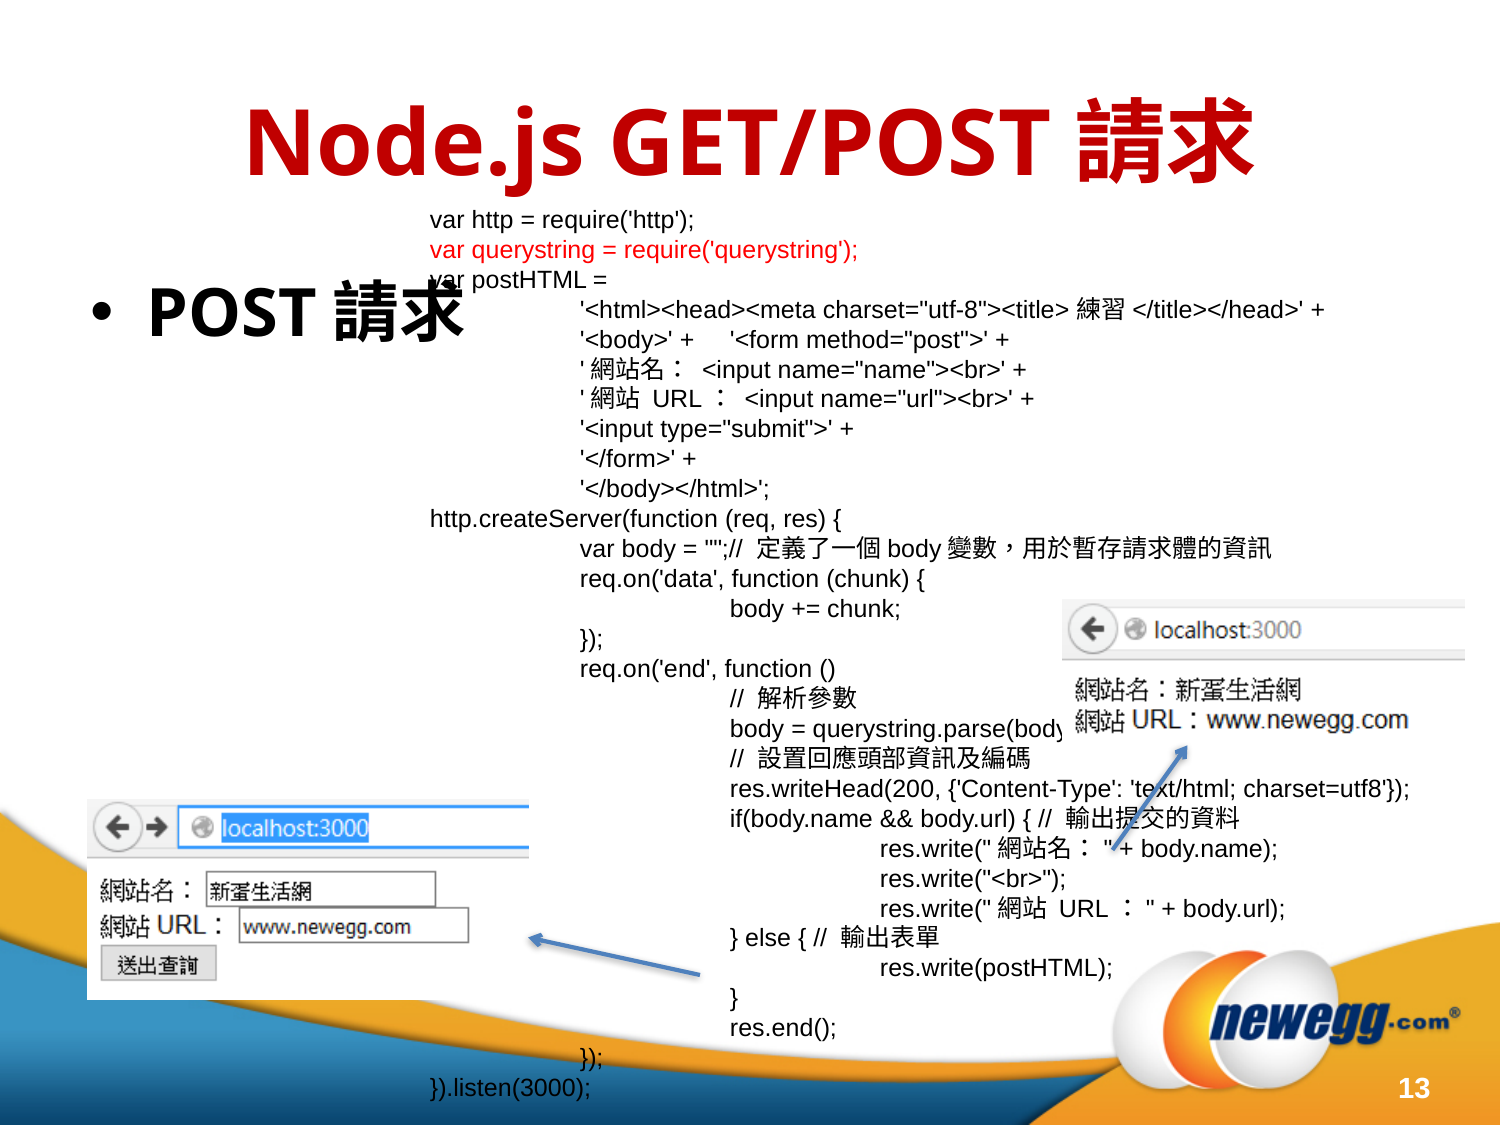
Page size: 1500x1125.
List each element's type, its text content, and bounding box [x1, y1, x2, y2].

list POST請求 [75, 262, 415, 900]
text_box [1112, 745, 1188, 851]
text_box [527, 937, 701, 976]
title Node.js GET/POST請求 [75, 45, 1425, 233]
picture [0, 0, 1500, 1125]
text_box var http = require('http'); var querystring = require('querystring'); var postHTML = '<html><head><meta charset="utf-8"><title>練習</title></head>' + '<body>' + '<form method="post">' + '網站名： <input name="name"><br>' + '網站 URL： <input name="url"><br>' + '<input type="submit">' + '</form>' + '</body></html>'; http.createServer(function (req, res) { var body = "";// 定義了一個body變數，用於暫存請求體的資訊 req.on('data', function (chunk) { body += chunk; }); req.on('end', function () // 解析參數 body = querystring.parse(body); // 設置回應頭部資訊及編碼 res.writeHead(200, {'Content-Type': 'text/html; charset=utf8'}); if(body.name && body.url) { // 輸出提交的資料 res.write("網站名：" + body.name); res.write("<br>"); res.write("網站 URL：" + body.url); } else { // 輸出表單 res.write(postHTML); } res.end(); }); }).listen(3000); [415, 196, 1427, 1109]
